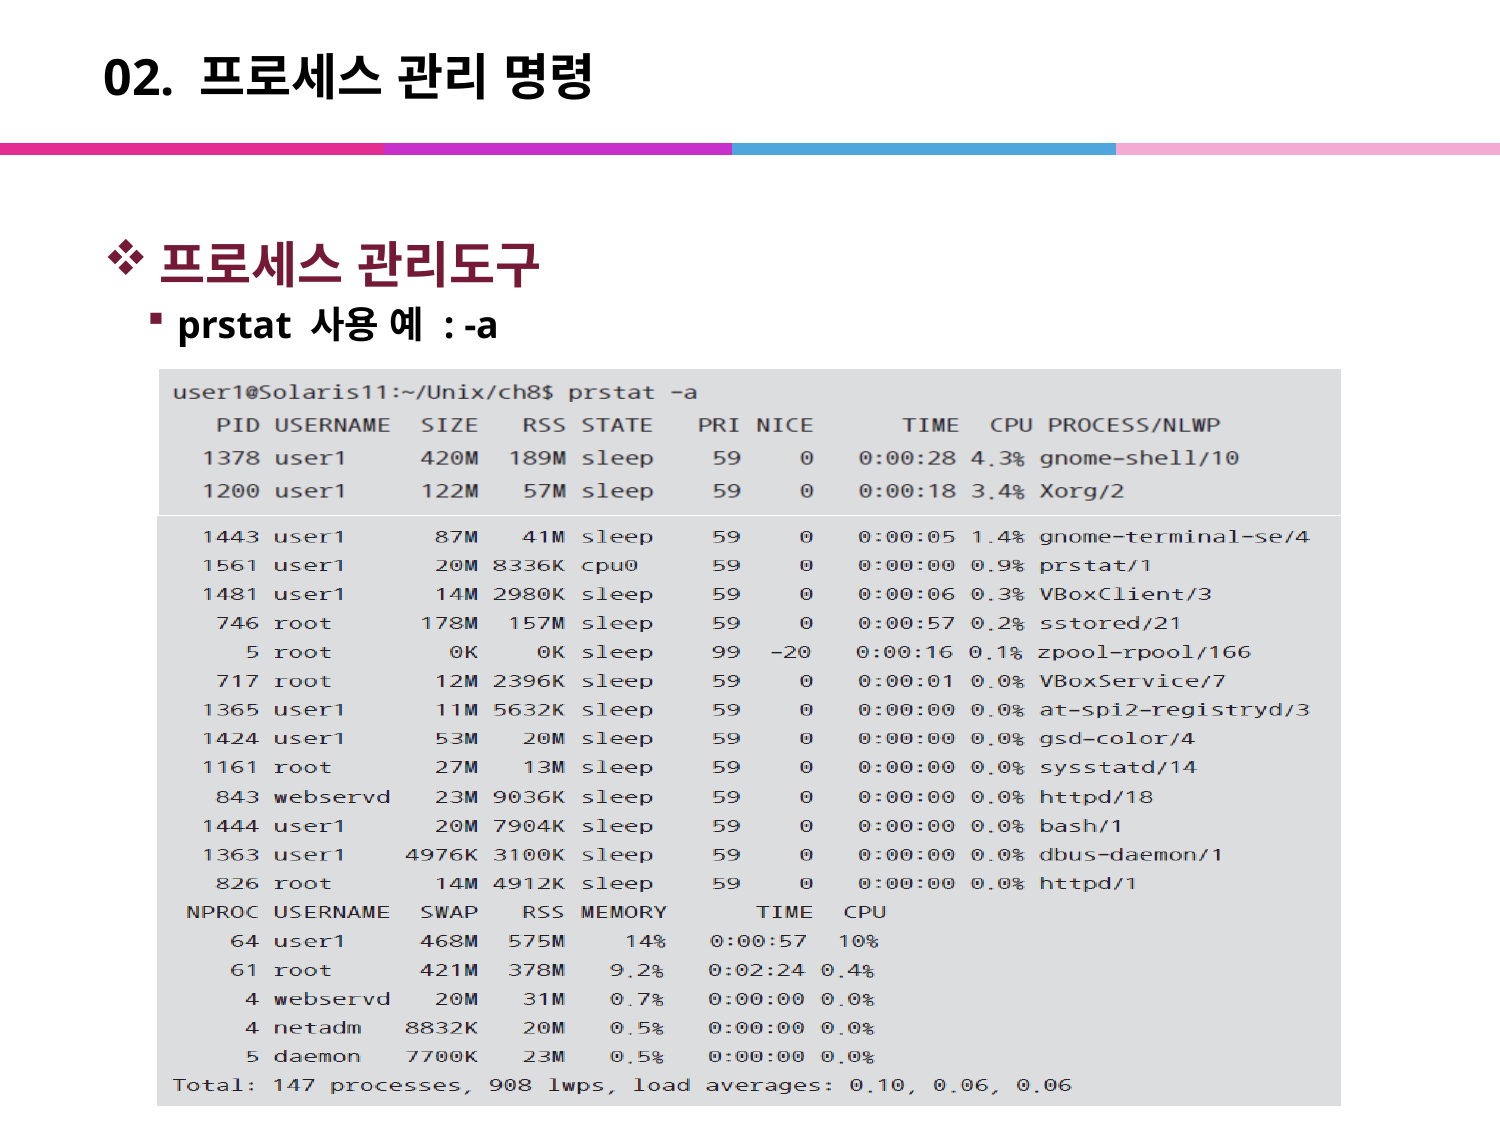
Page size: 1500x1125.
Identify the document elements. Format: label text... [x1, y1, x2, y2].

list 프로세스 관리도구 prstat 사용 예 : -a [88, 196, 1448, 1083]
title 02. 프로세스 관리 명령 [88, 30, 1330, 121]
picture [157, 368, 1341, 1107]
